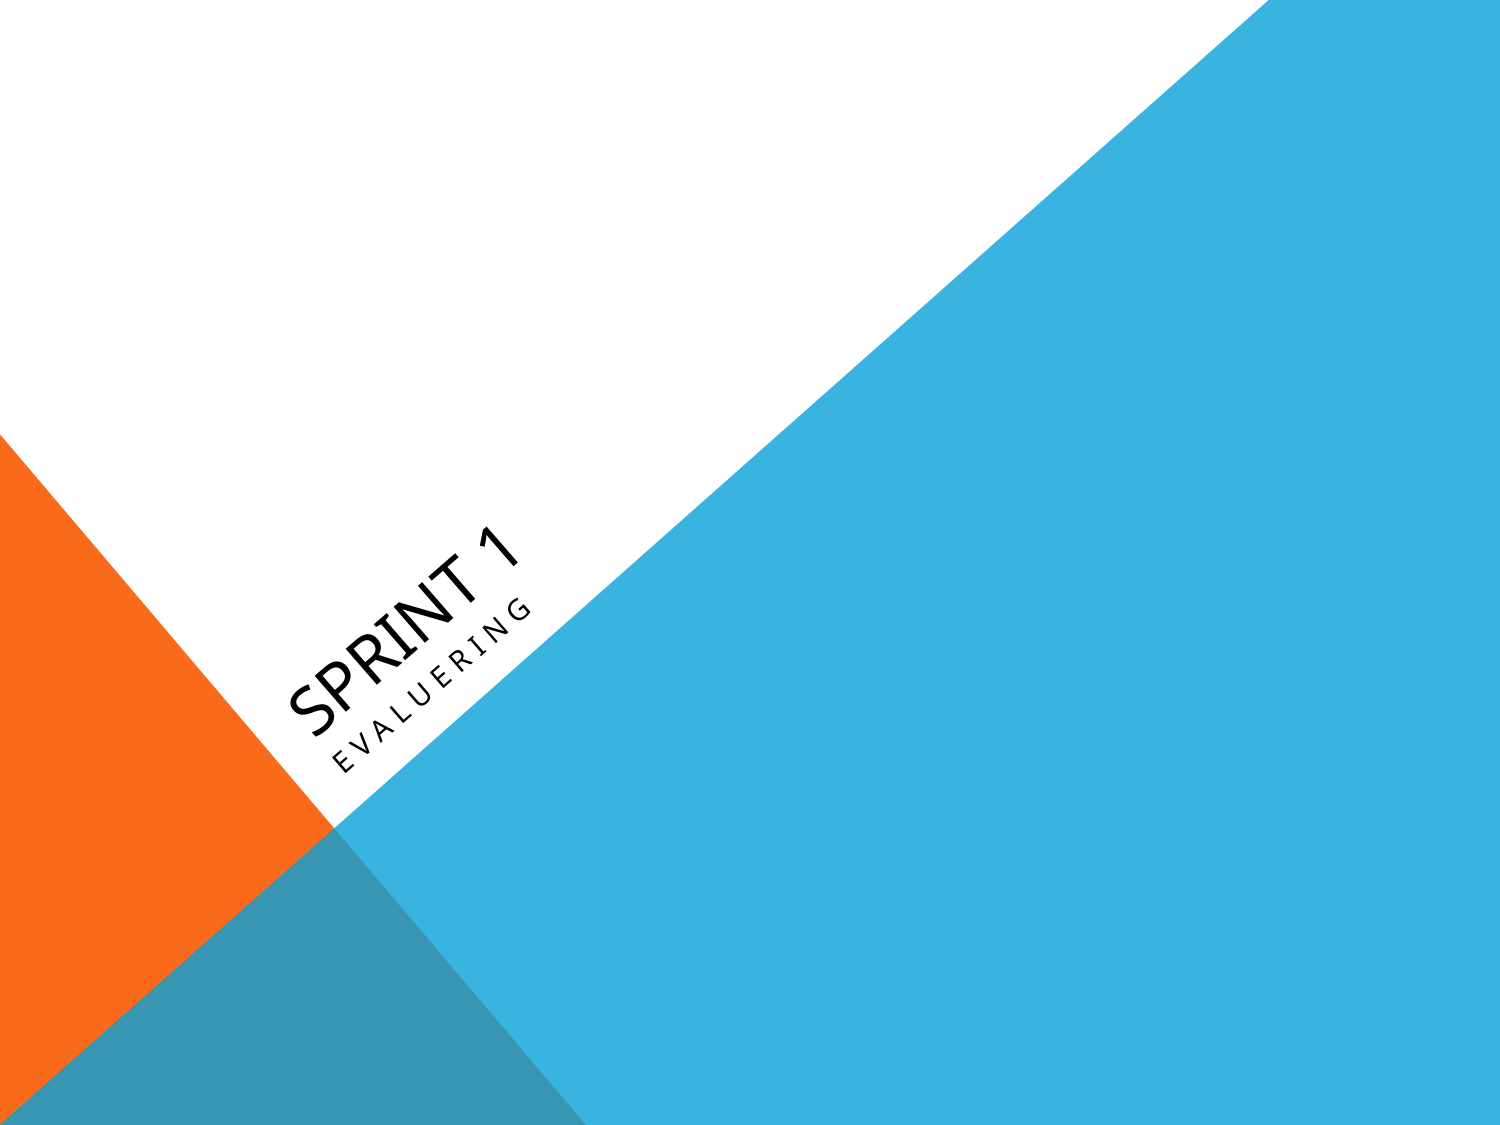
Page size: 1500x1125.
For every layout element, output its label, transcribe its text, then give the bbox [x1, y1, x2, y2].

subtitle Evaluering [312, 61, 1154, 804]
title Sprint 1 [182, 4, 1012, 761]
